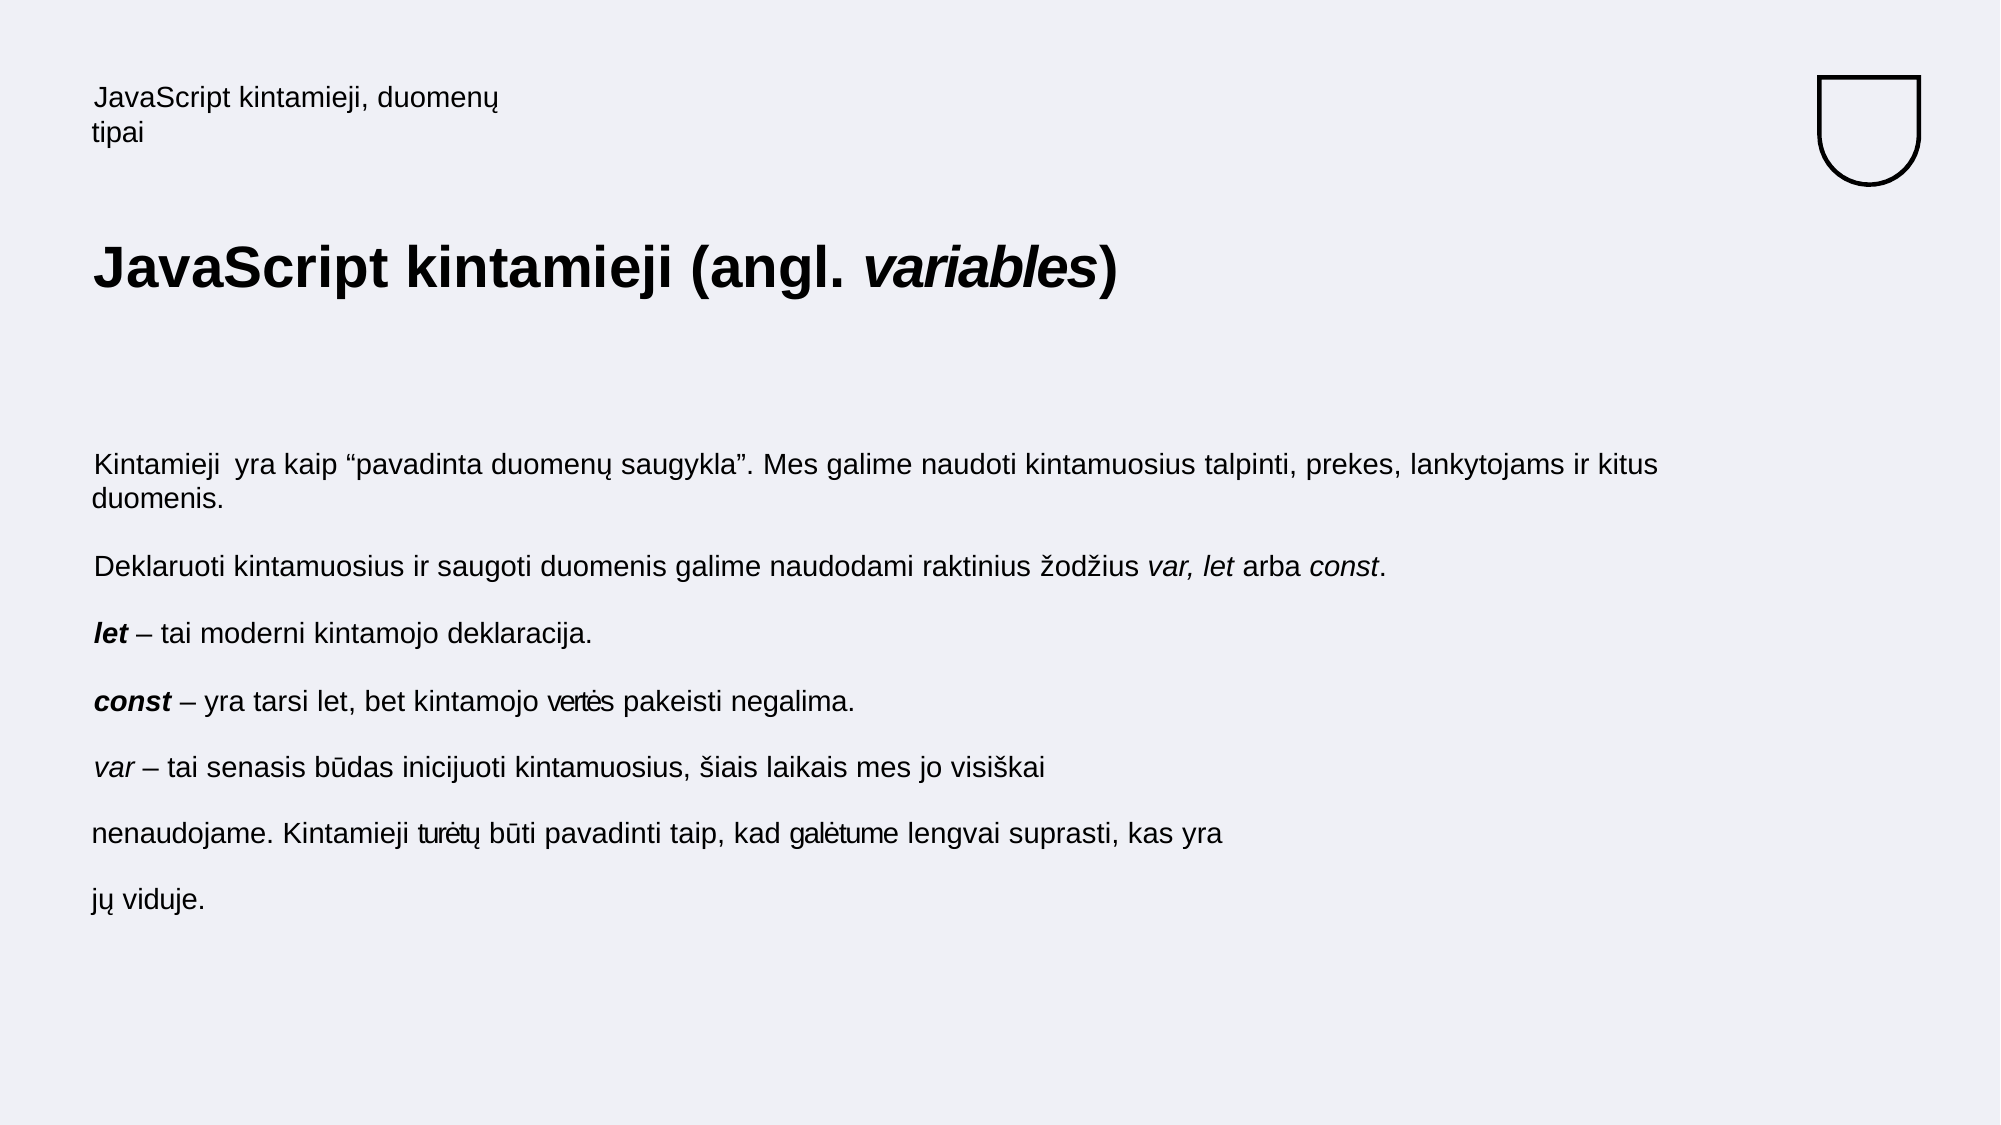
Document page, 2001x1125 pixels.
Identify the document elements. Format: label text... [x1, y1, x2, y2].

title JavaScript kintamieji (angl. variables) [91, 228, 1156, 305]
text_box JavaScript kintamieji, duomenų tipai [91, 78, 561, 149]
text_box Kintamieji yra kaip “pavadinta duomenų saugykla”. Mes galime naudoti kintamuosius talpinti, prekes, lankytojams ir kitus duomenis. Deklaruoti kintamuosius ir saugoti duomenis galime naudodami raktinius žodžius var, let arba const. let – tai moderni kintamojo deklaracija. const – yra tarsi let, bet kintamojo vertės pakeisti negalima. var – tai senasis būdas inicijuoti kintamuosius, šiais laikais mes jo visiškai nenaudojame. Kintamieji turėtų būti pavadinti taip, kad galėtume lengvai suprasti, kas yra jų viduje. [91, 444, 1793, 916]
